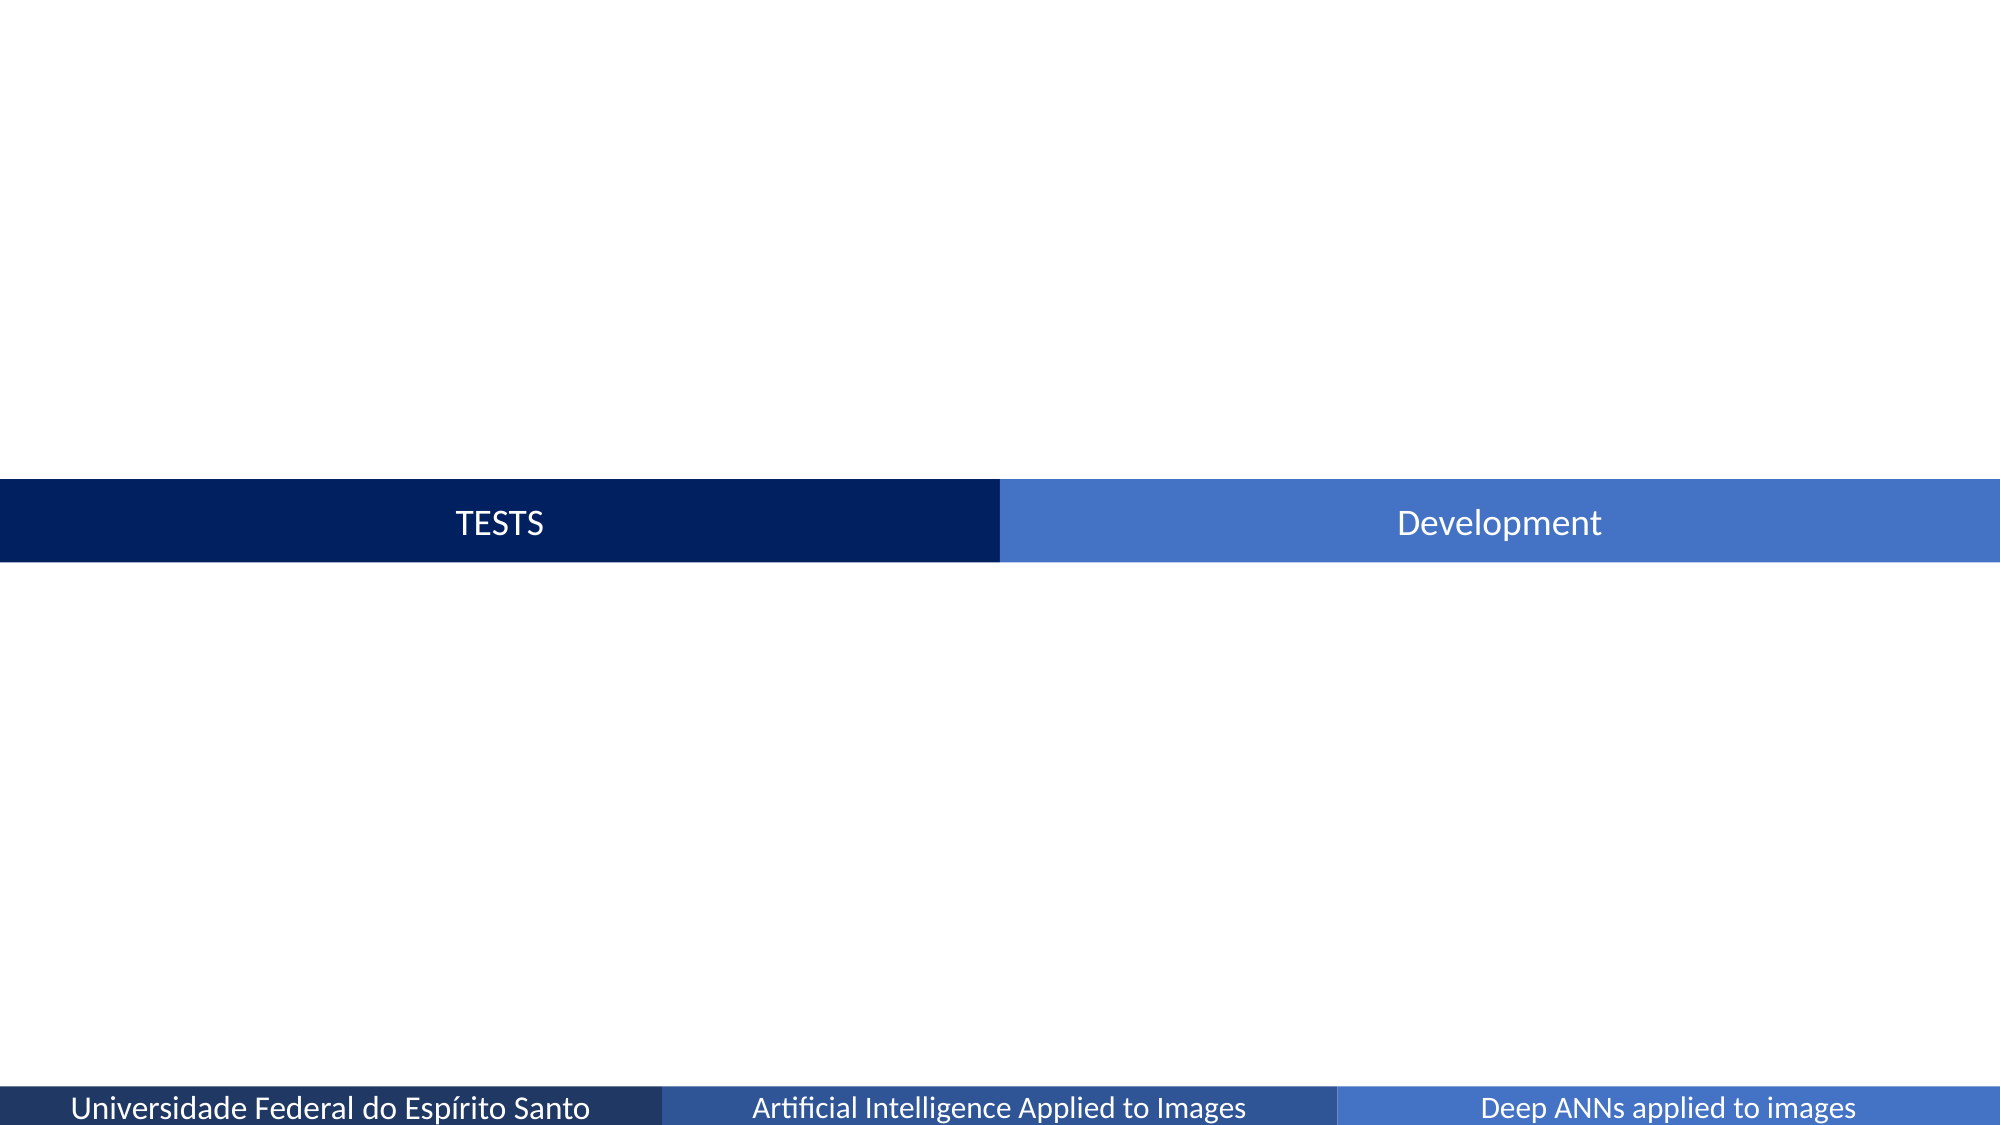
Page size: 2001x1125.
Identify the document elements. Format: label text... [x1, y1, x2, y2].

text_box TESTS [0, 478, 999, 563]
text_box Deep ANNs applied to images [1337, 1085, 2000, 1125]
text_box Artificial Intelligence Applied to Images [661, 1085, 1337, 1125]
text_box Development [999, 478, 2000, 563]
text_box Universidade Federal do Espírito Santo [0, 1085, 661, 1125]
